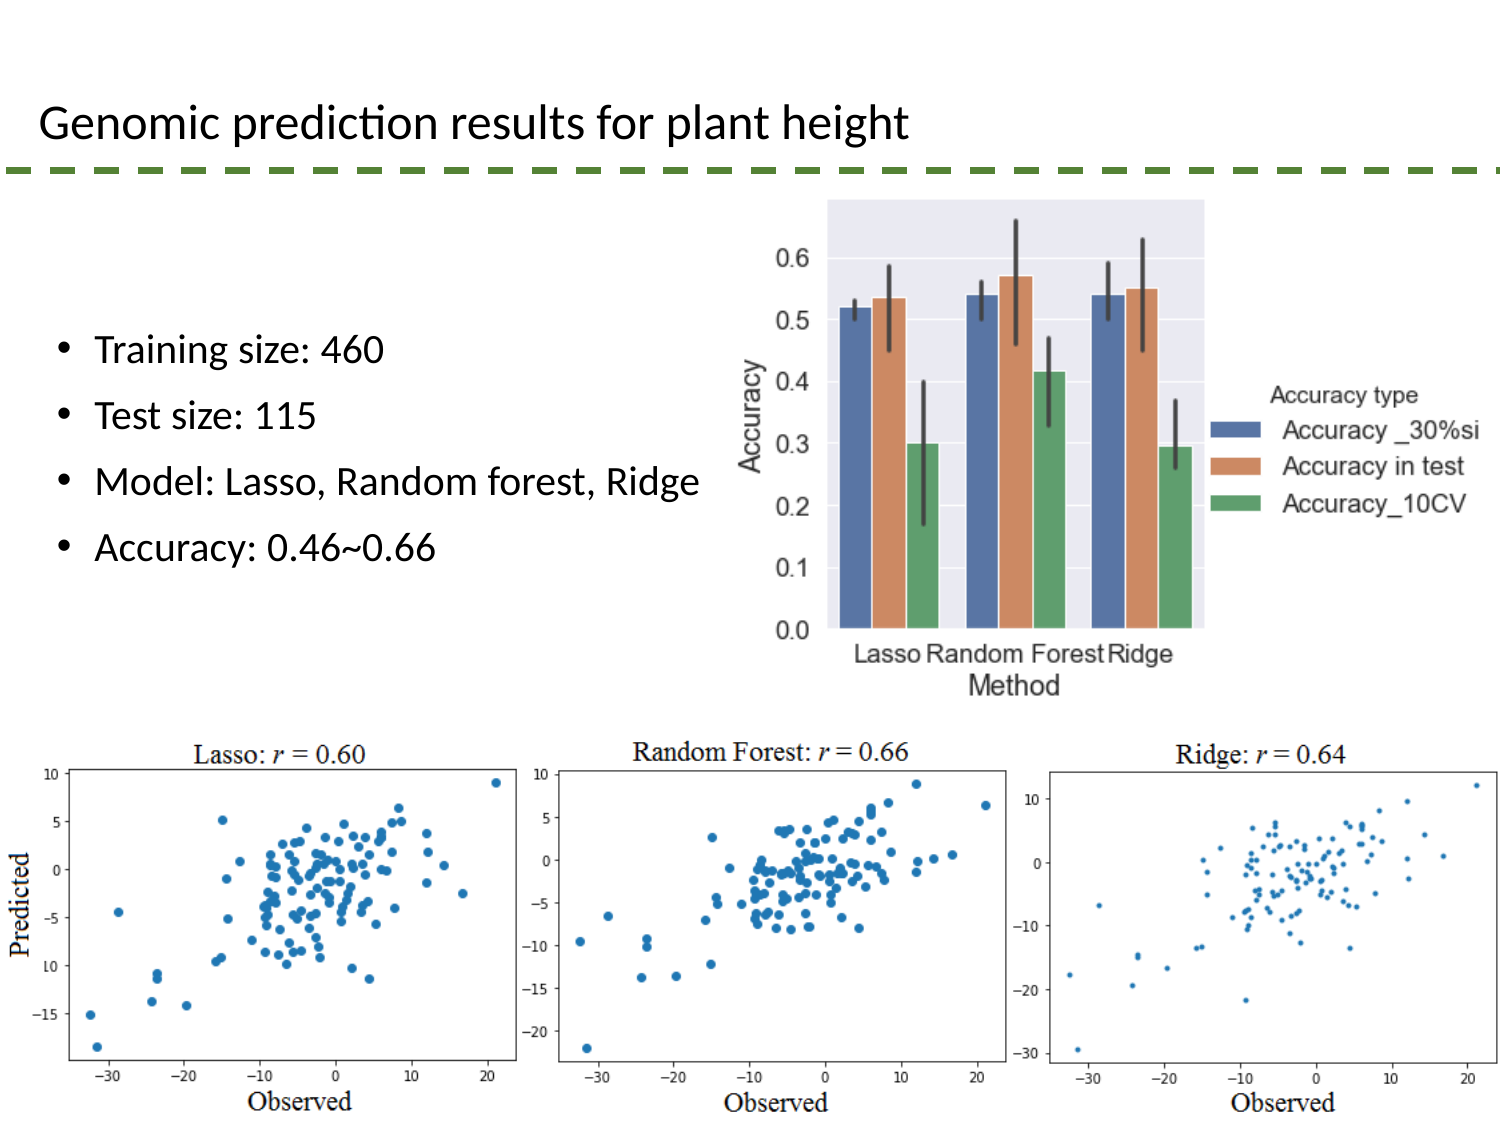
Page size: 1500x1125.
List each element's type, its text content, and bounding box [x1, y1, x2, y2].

list Training size: 460 Test size: 115 Model: Lasso, Random forest, Ridge Accuracy: 0.46~0.66 [41, 320, 729, 591]
picture [2, 737, 1500, 1116]
picture [729, 189, 1500, 713]
text_box Genomic prediction results for plant height [23, 81, 953, 157]
